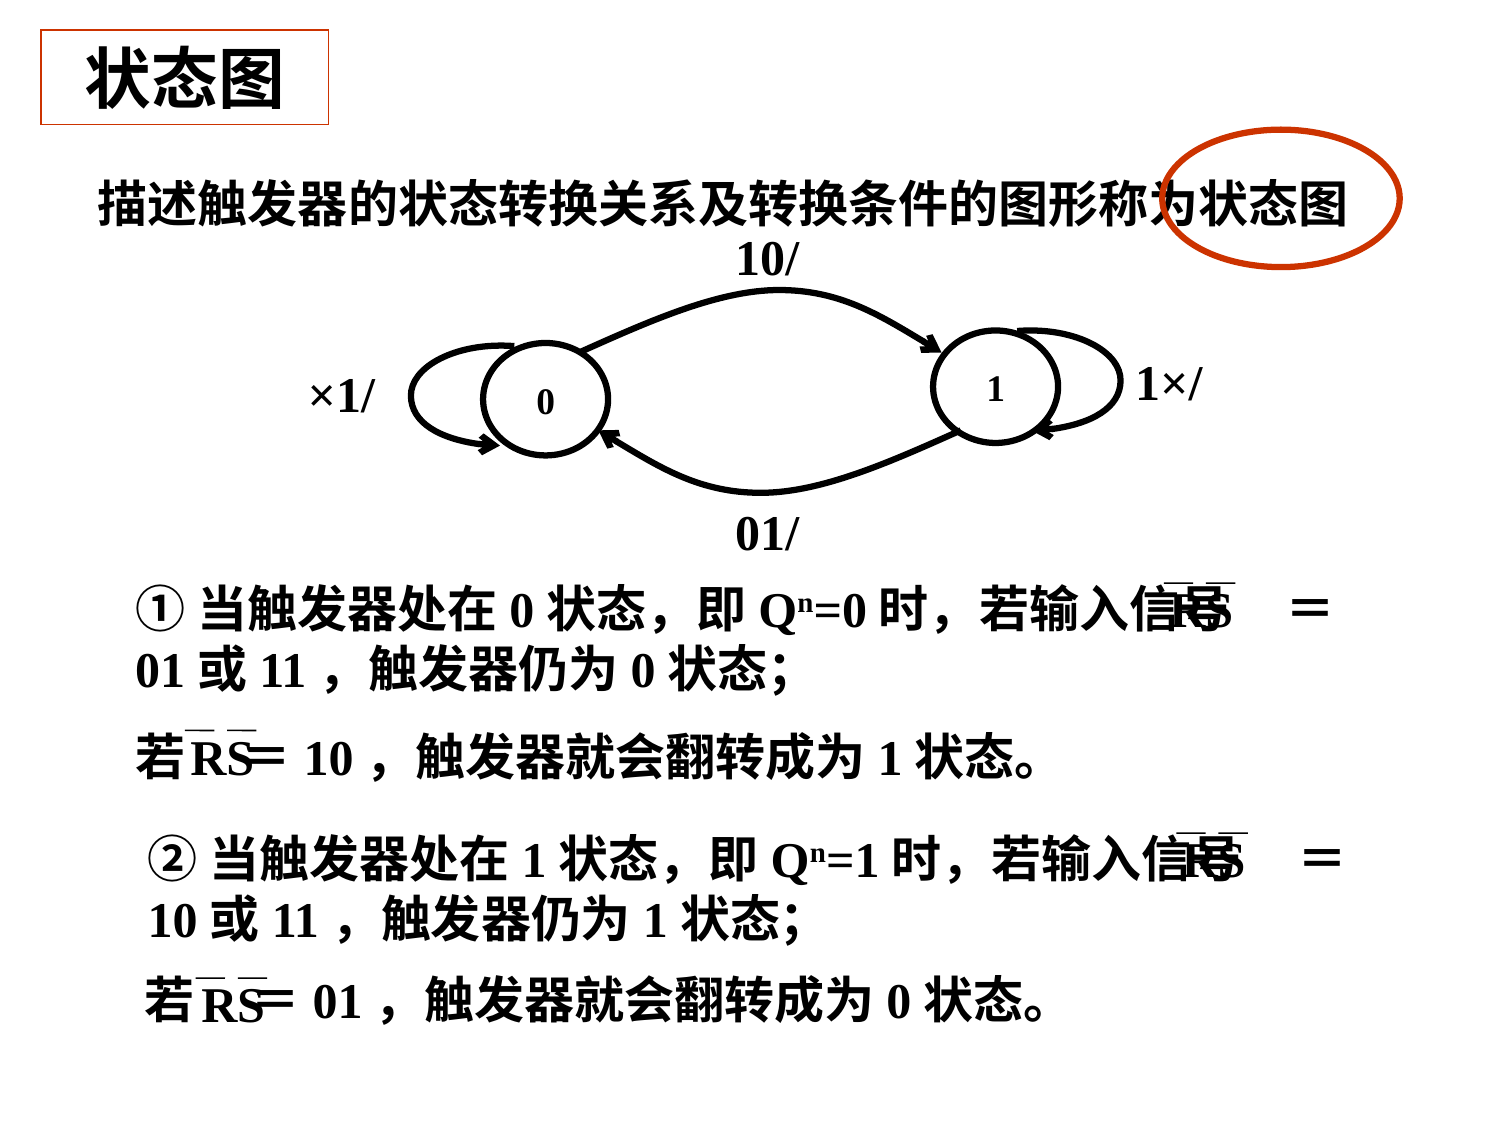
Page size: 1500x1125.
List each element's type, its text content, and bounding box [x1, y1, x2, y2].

text_box 1 [933, 330, 1033, 443]
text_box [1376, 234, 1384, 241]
text_box [1162, 129, 1400, 268]
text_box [120, 570, 1409, 707]
text_box 描述触发器的状态转换关系及转换条件的图形称为状态图 [83, 165, 1186, 241]
text_box 状态图 [41, 29, 329, 125]
text_box [1017, 330, 1120, 437]
text_box [579, 293, 942, 353]
text_box ×1/ [292, 355, 431, 431]
text_box [431, 345, 515, 453]
text_box 10/ [720, 217, 858, 293]
text_box 0 [501, 342, 609, 456]
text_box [132, 820, 1421, 957]
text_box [120, 717, 1384, 794]
text_box 01/ [720, 492, 858, 568]
text_box [598, 430, 961, 492]
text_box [129, 960, 1343, 1041]
text_box 1×/ [1120, 342, 1258, 418]
